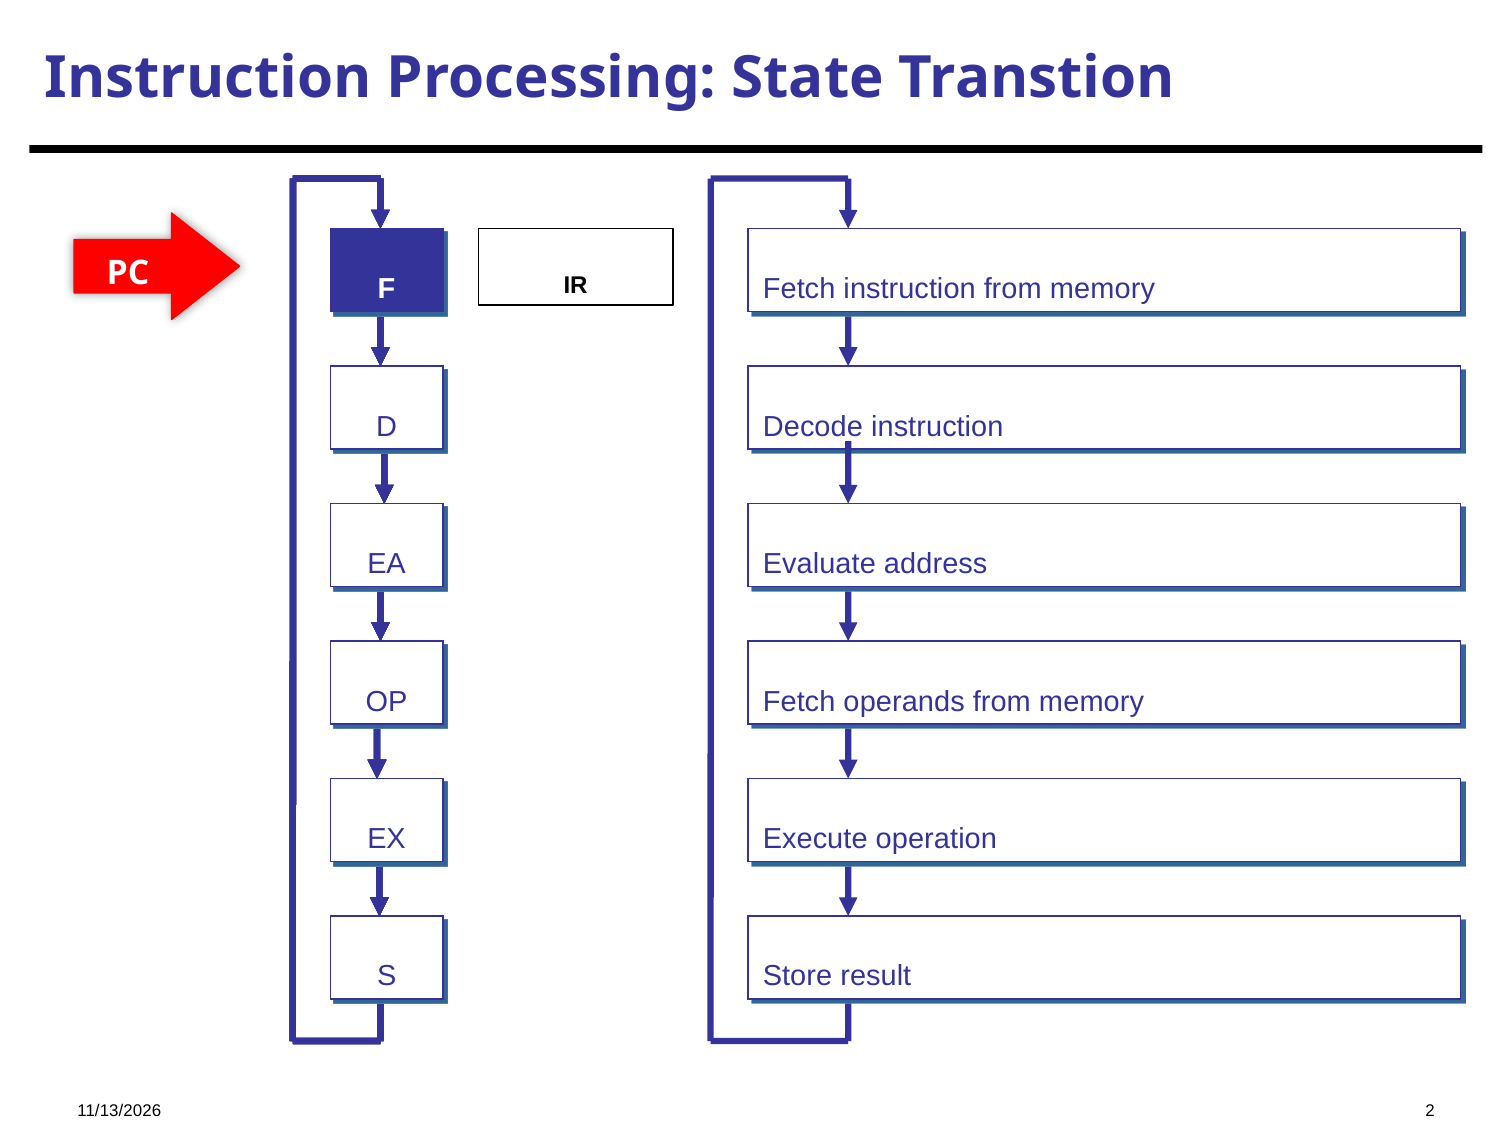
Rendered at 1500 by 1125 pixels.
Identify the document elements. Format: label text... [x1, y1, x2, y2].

slide_number 2 [999, 1072, 1451, 1113]
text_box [710, 178, 1461, 1042]
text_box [292, 178, 444, 1042]
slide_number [62, 1072, 438, 1113]
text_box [478, 228, 674, 306]
title Instruction Processing: State Transtion [29, 11, 1480, 138]
text_box PC [74, 213, 240, 320]
